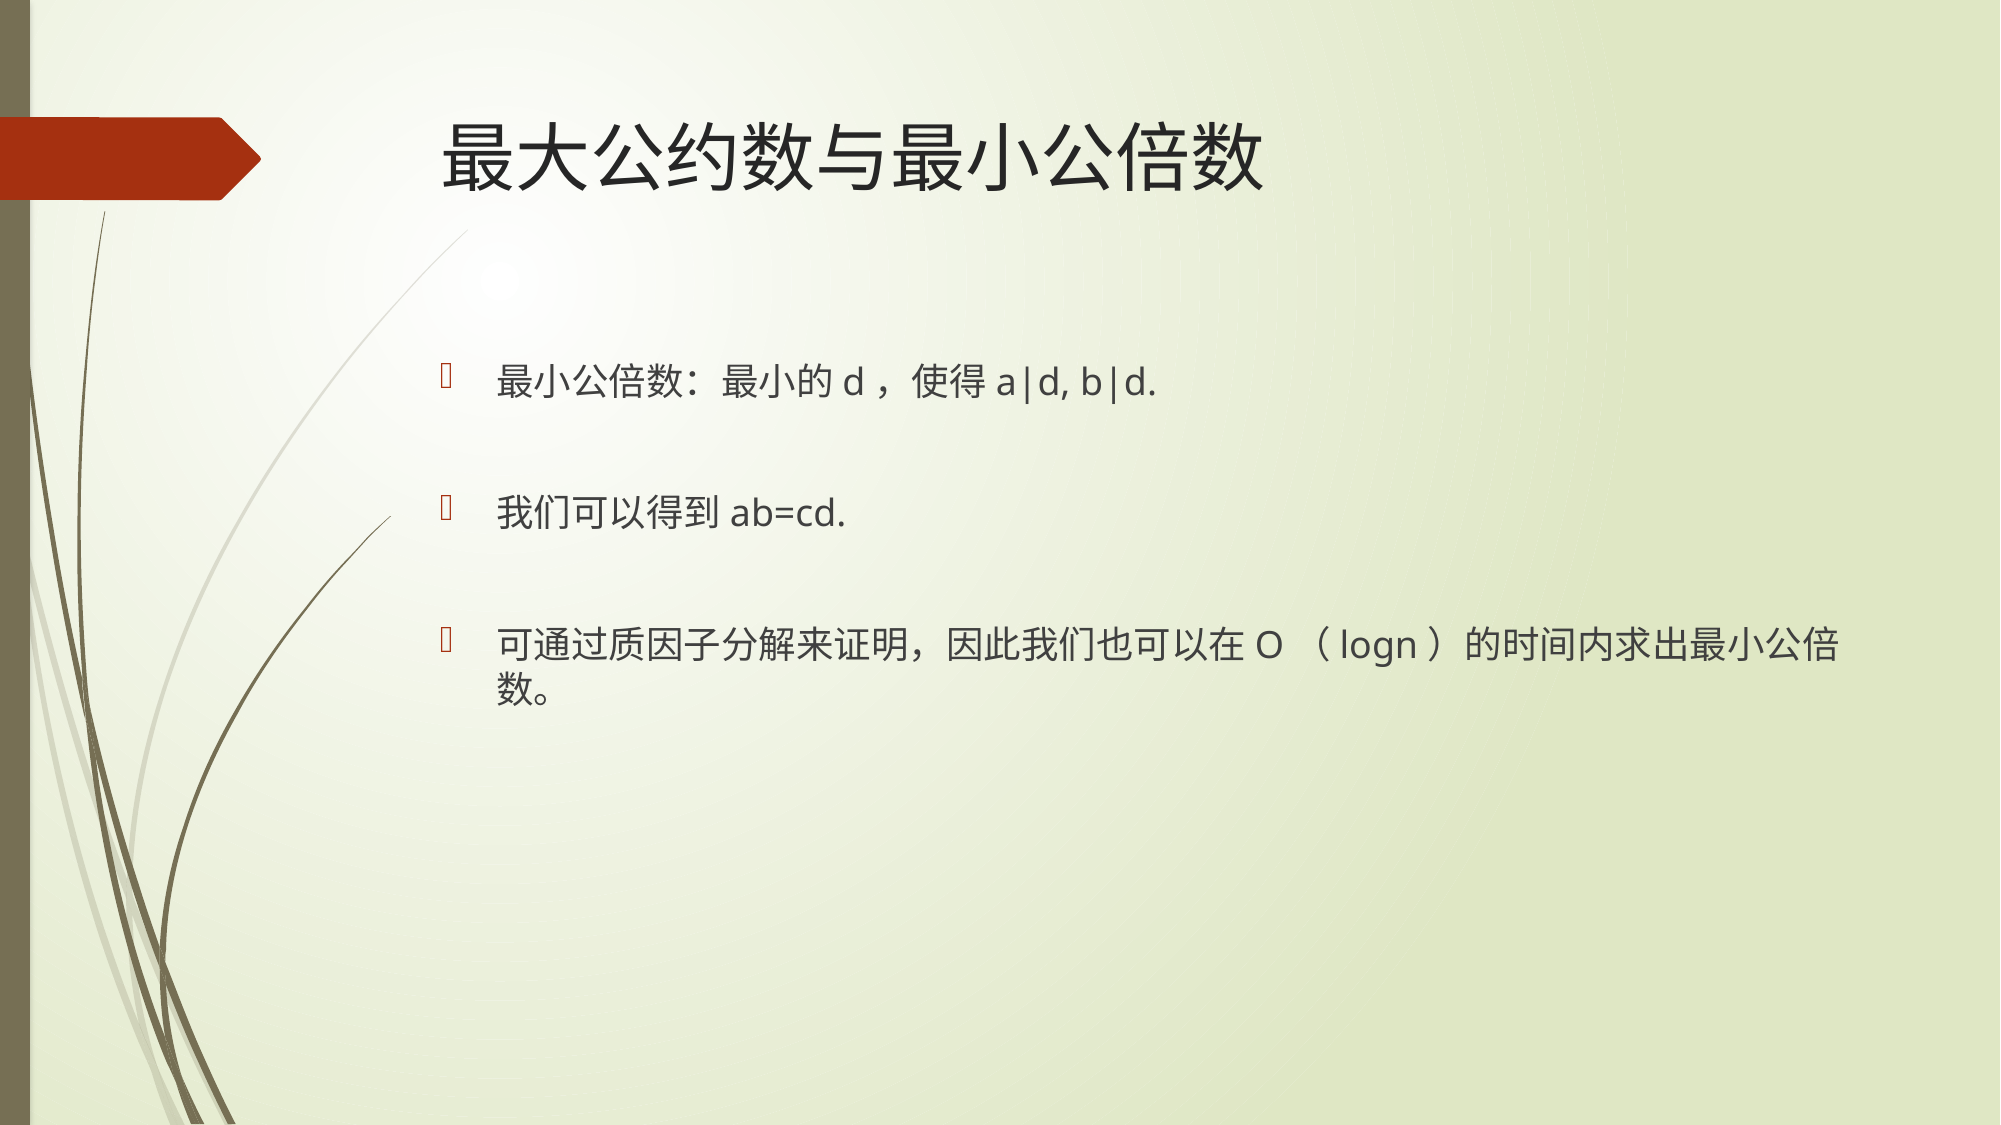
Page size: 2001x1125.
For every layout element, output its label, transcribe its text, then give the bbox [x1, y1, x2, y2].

list 最小公倍数：最小的d，使得a|d, b|d. 我们可以得到ab=cd. 可通过质因子分解来证明，因此我们也可以在O（logn）的时间内求出最小公倍数。 [424, 350, 1888, 970]
title 最大公约数与最小公倍数 [425, 102, 1888, 313]
